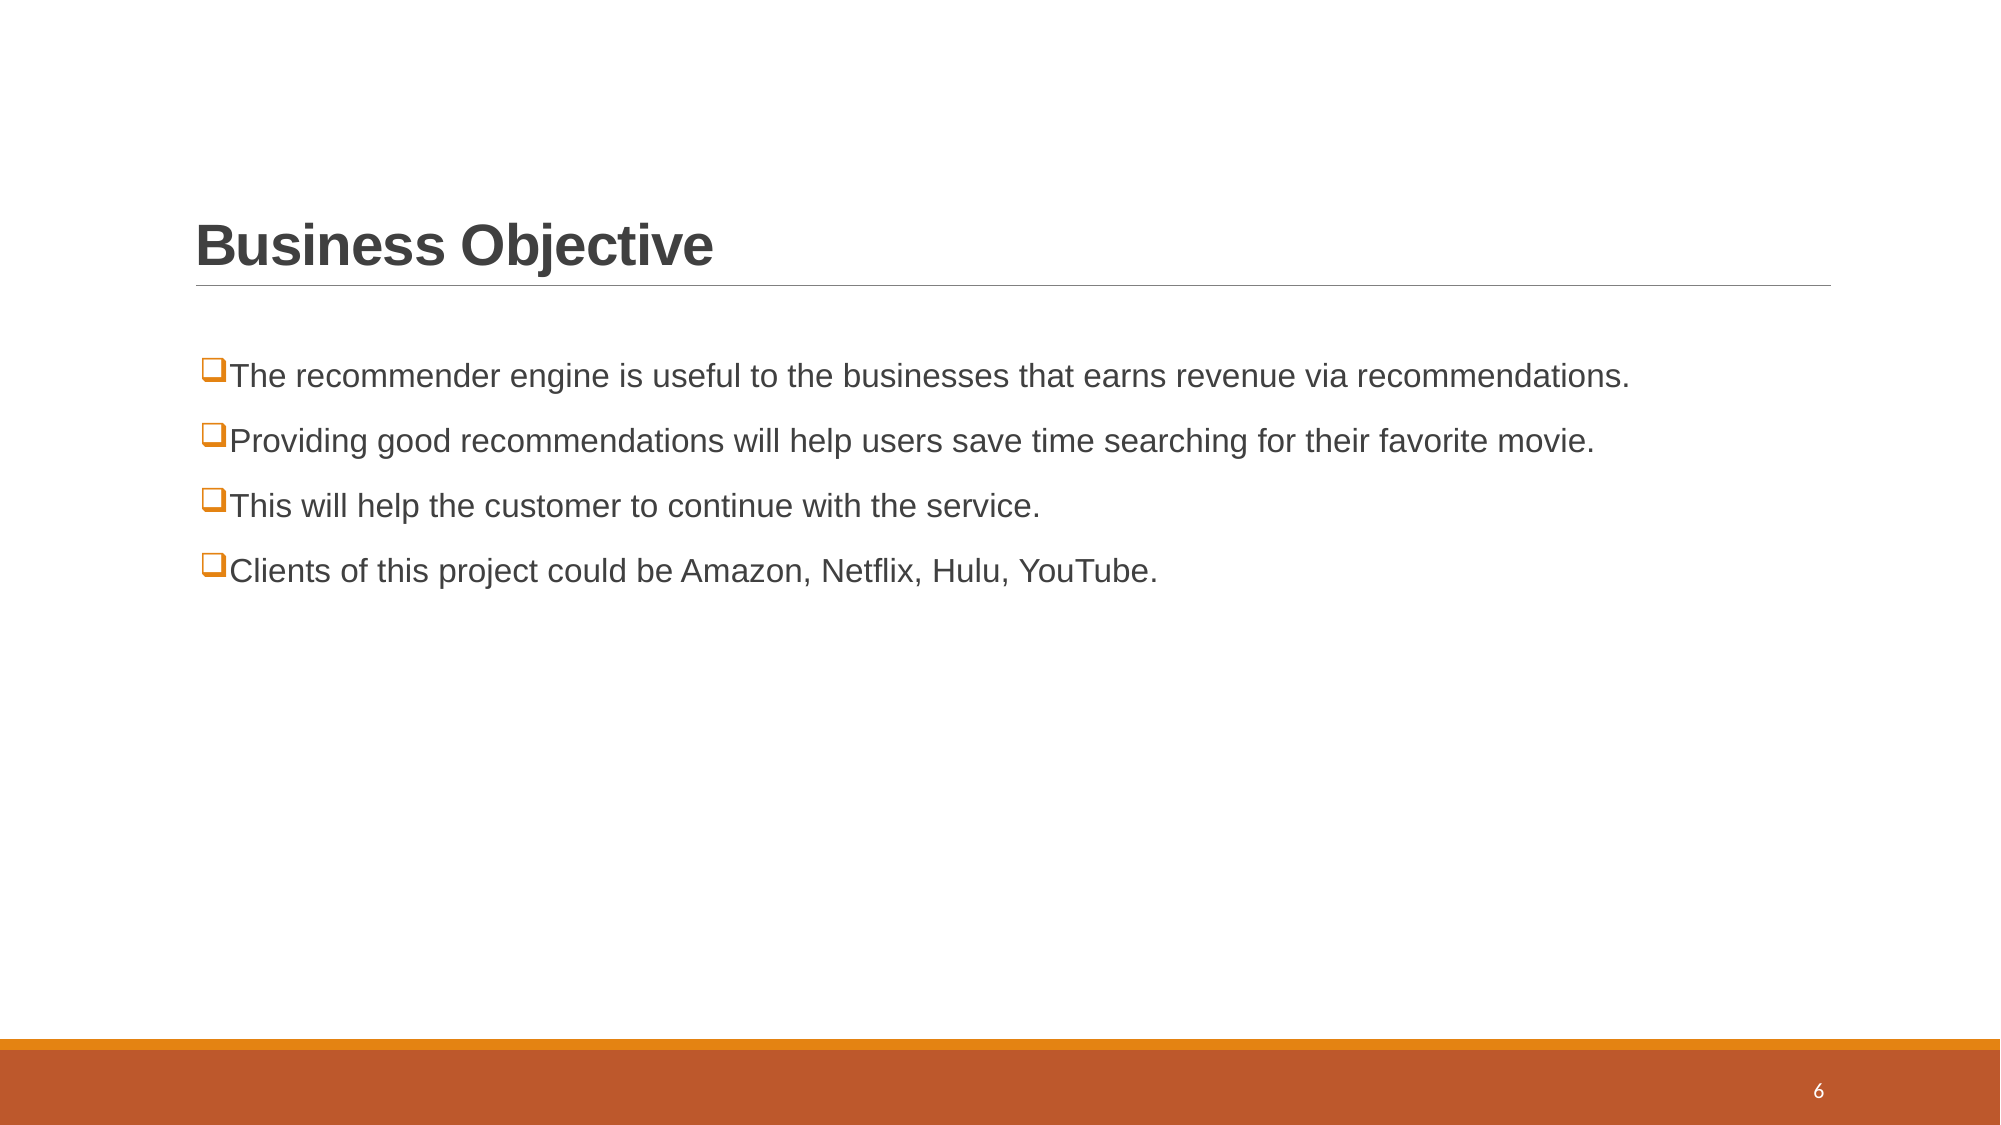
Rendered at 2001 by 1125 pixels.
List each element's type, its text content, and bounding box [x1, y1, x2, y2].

slide_number 6 [1624, 1059, 1840, 1120]
title Business Objective [180, 47, 1830, 285]
list The recommender engine is useful to the businesses that earns revenue via recommendations. Providing good recommendations will help users save time searching for their favorite movie. This will help the customer to continue with the service. Clients of this project could be Amazon, Netflix, Hulu, YouTube. [199, 351, 1850, 835]
